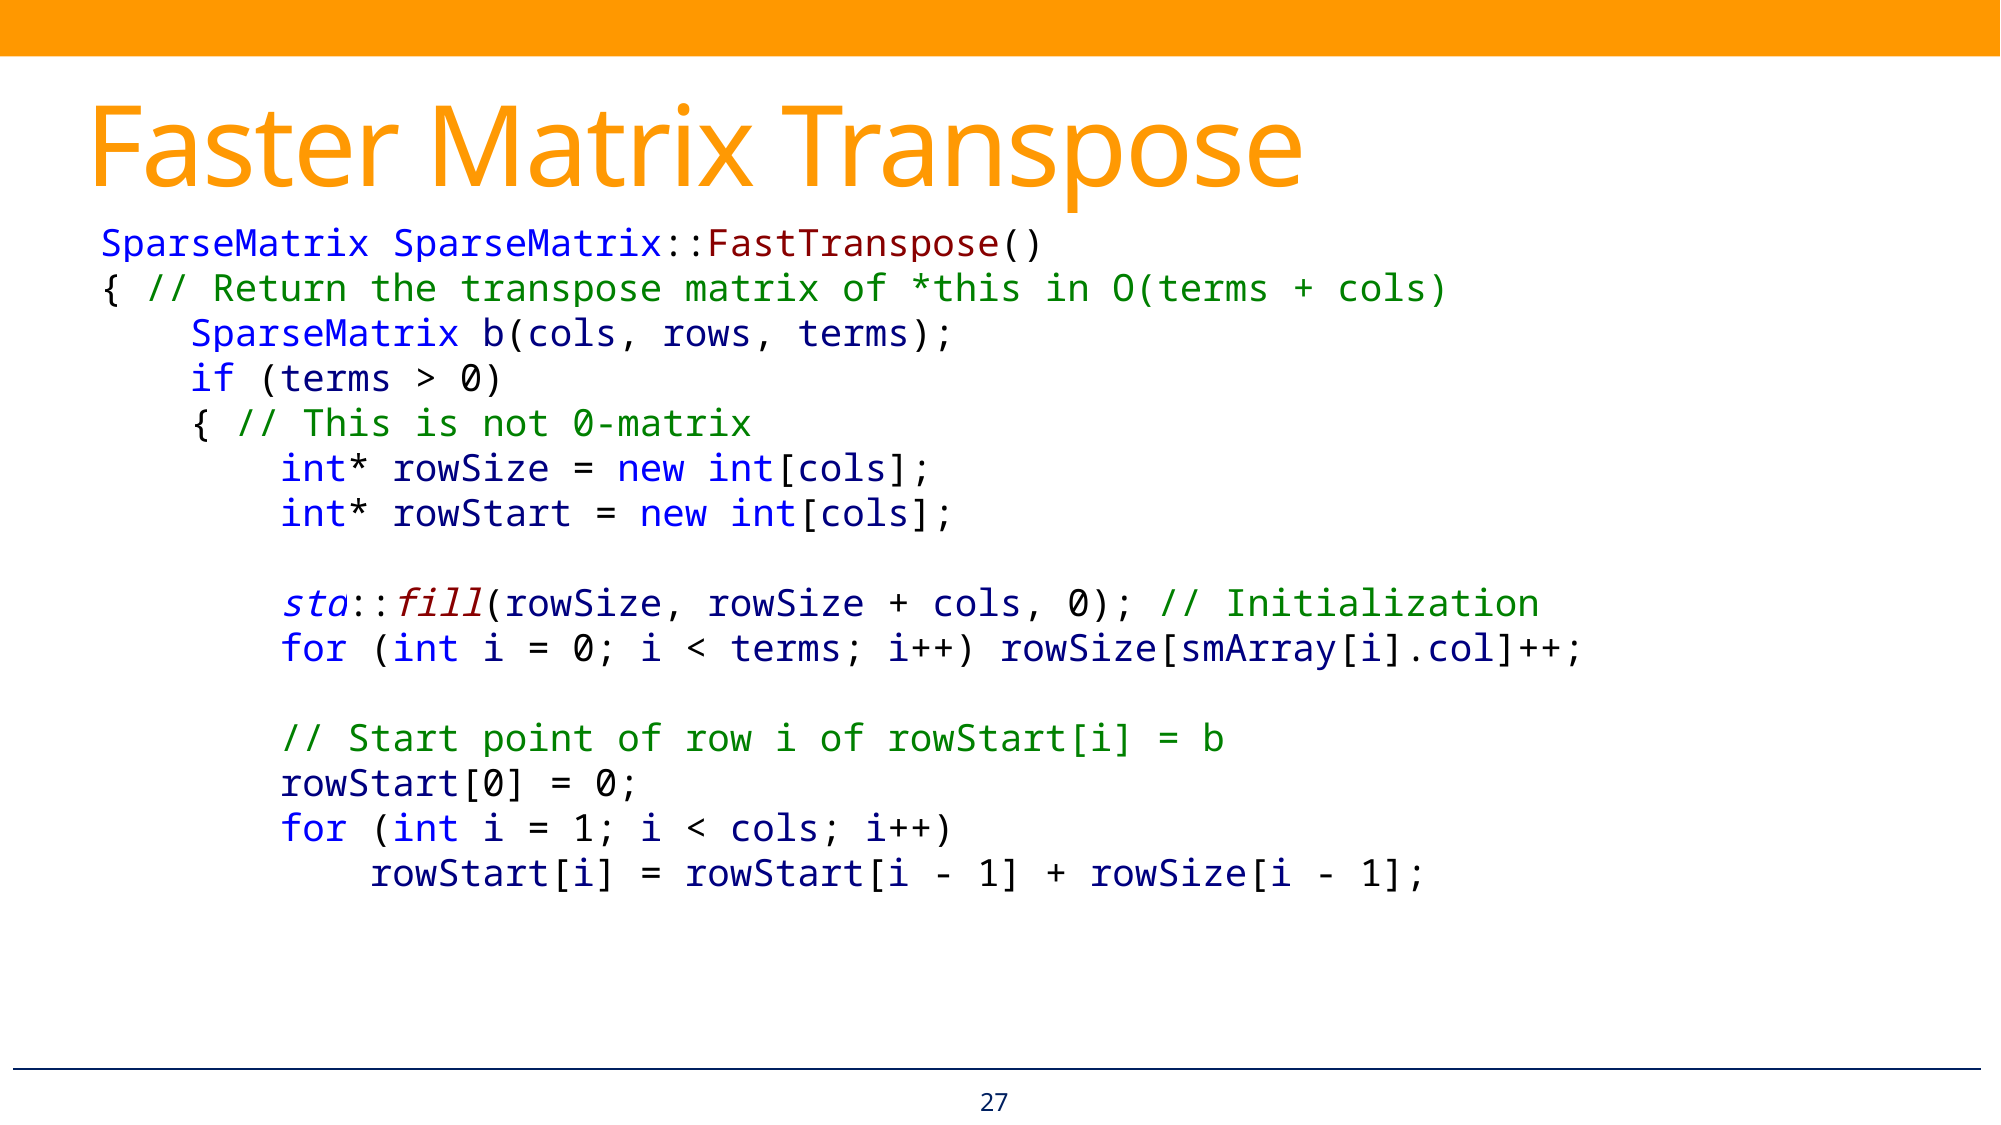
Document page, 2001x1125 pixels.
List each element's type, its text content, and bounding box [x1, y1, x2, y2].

slide_number 27 [911, 1078, 1078, 1125]
text_box SparseMatrix SparseMatrix::FastTranspose() { // Return the transpose matrix of *this in O(terms + cols) SparseMatrix b(cols, rows, terms); if (terms > 0) { // This is not 0-matrix int* rowSize = new int[cols]; int* rowStart = new int[cols]; std::fill(rowSize, rowSize + cols, 0); // Initialization for (int i = 0; i < terms; i++) rowSize[smArray[i].col]++; // Start point of row i of rowStart[i] = b rowStart[0] = 0; for (int i = 1; i < cols; i++) rowStart[i] = rowStart[i - 1] + rowSize[i - 1]; [85, 211, 1885, 902]
title Faster Matrix Transpose [85, 89, 1915, 212]
